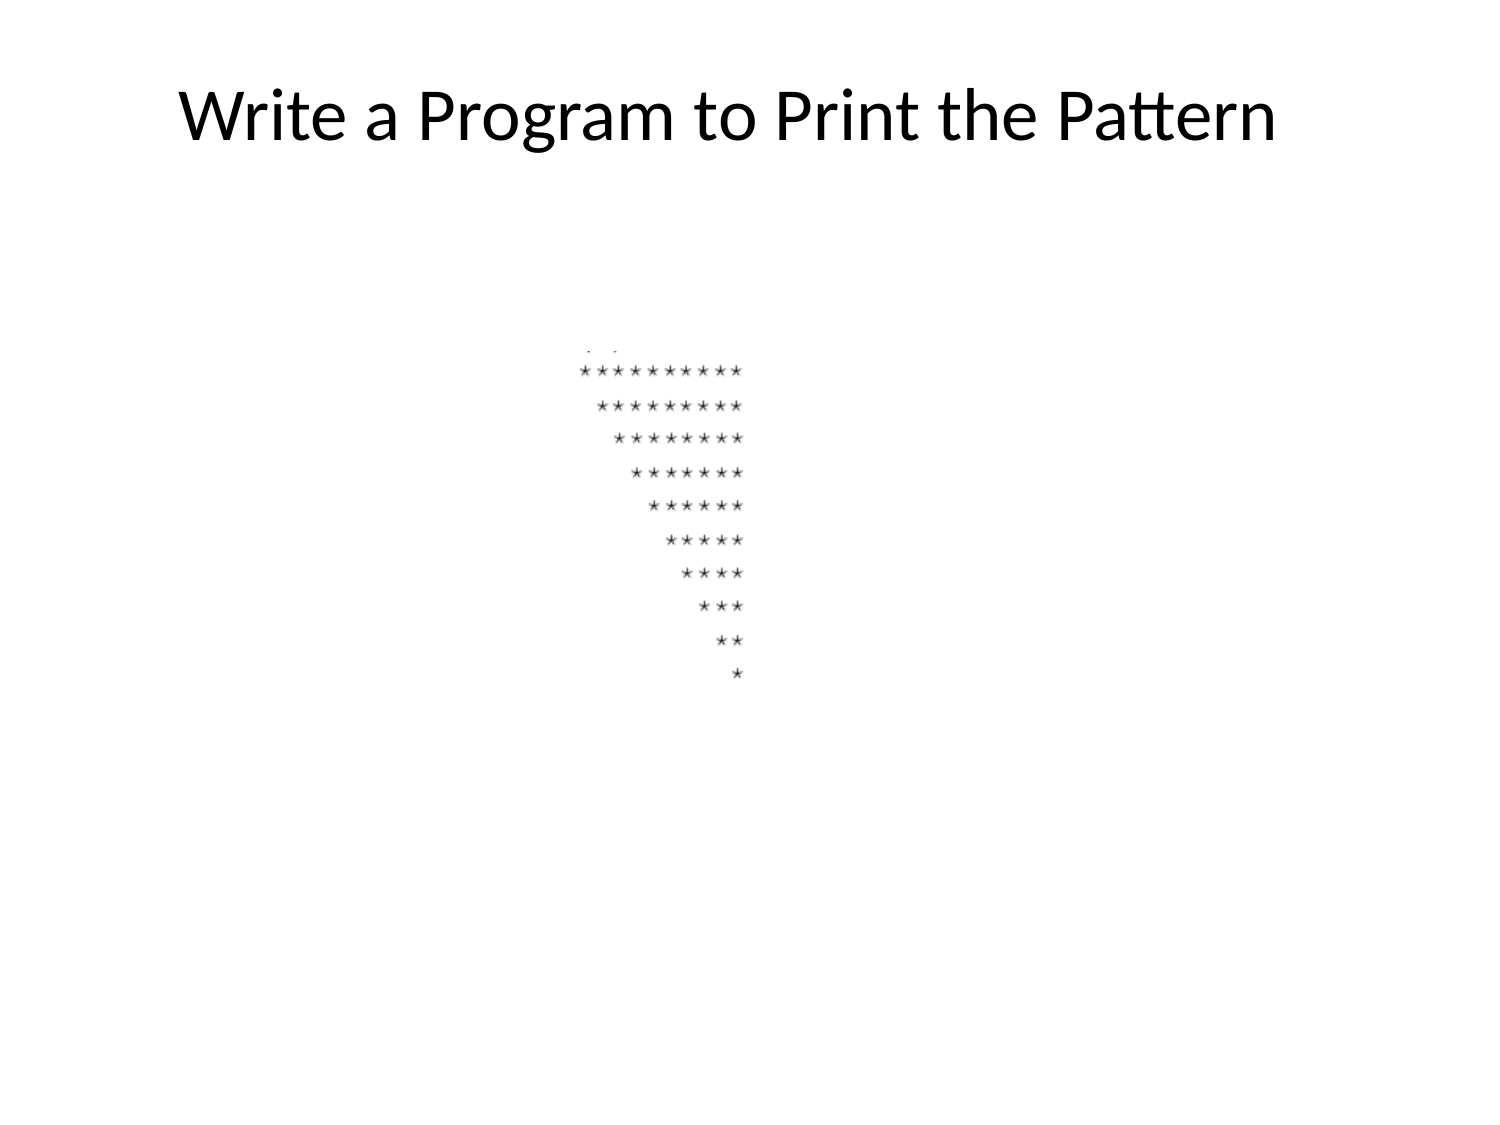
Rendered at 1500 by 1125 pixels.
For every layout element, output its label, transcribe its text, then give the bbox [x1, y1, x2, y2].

picture [573, 351, 767, 702]
text_box Write a Program to Print the Pattern [164, 58, 1360, 164]
